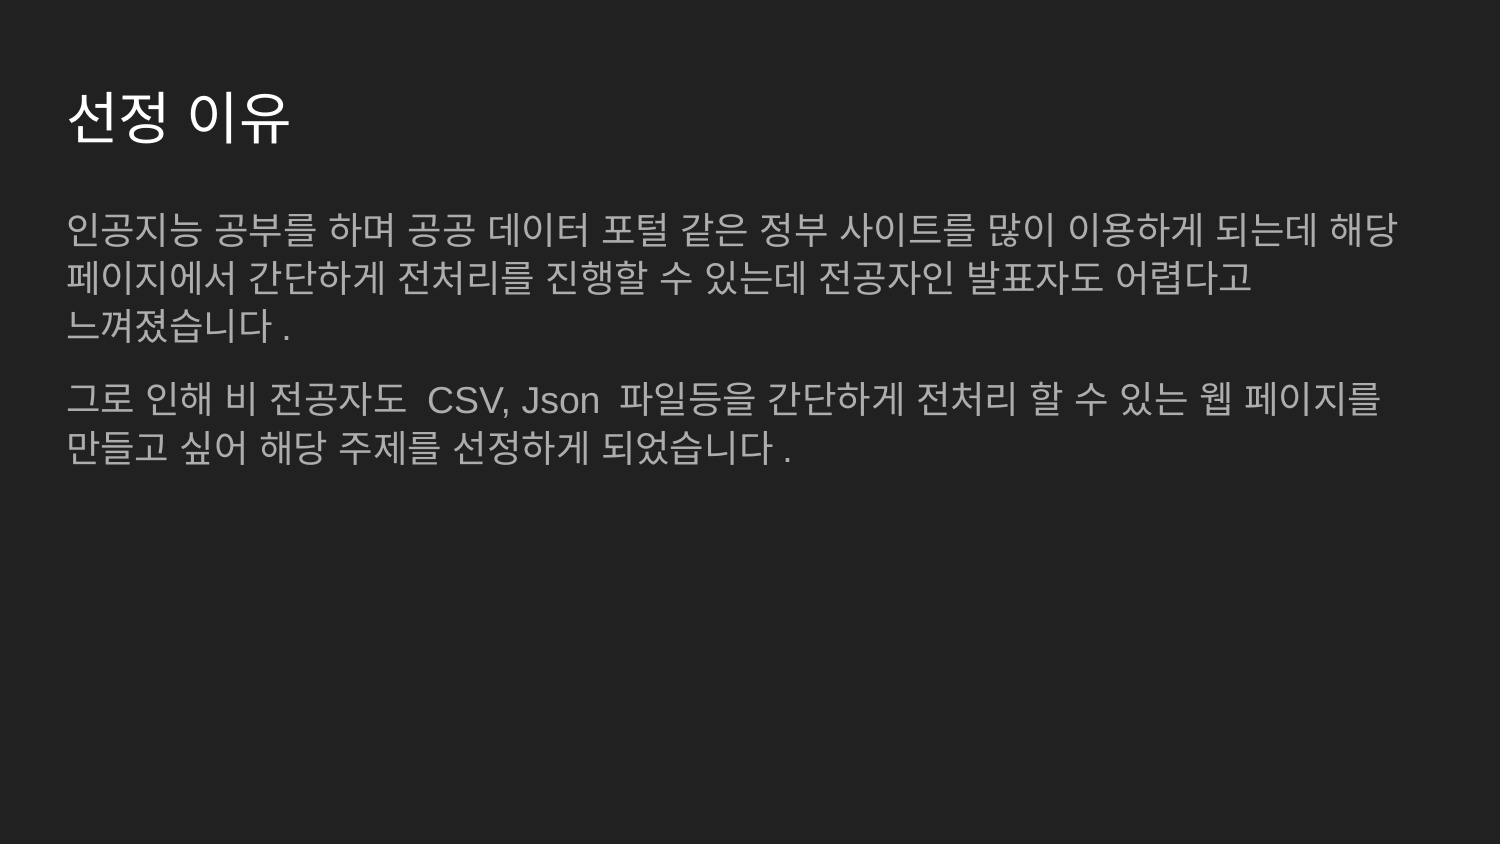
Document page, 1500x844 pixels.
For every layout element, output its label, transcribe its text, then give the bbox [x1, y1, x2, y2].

title 선정 이유 [51, 72, 1449, 167]
list 인공지능 공부를 하며 공공 데이터 포털 같은 정부 사이트를 많이 이용하게 되는데 해당 페이지에서 간단하게 전처리를 진행할 수 있는데 전공자인 발표자도 어렵다고 느껴졌습니다. 그로 인해 비 전공자도 CSV, Json 파일등을 간단하게 전처리 할 수 있는 웹 페이지를 만들고 싶어 해당 주제를 선정하게 되었습니다. [51, 189, 1449, 750]
